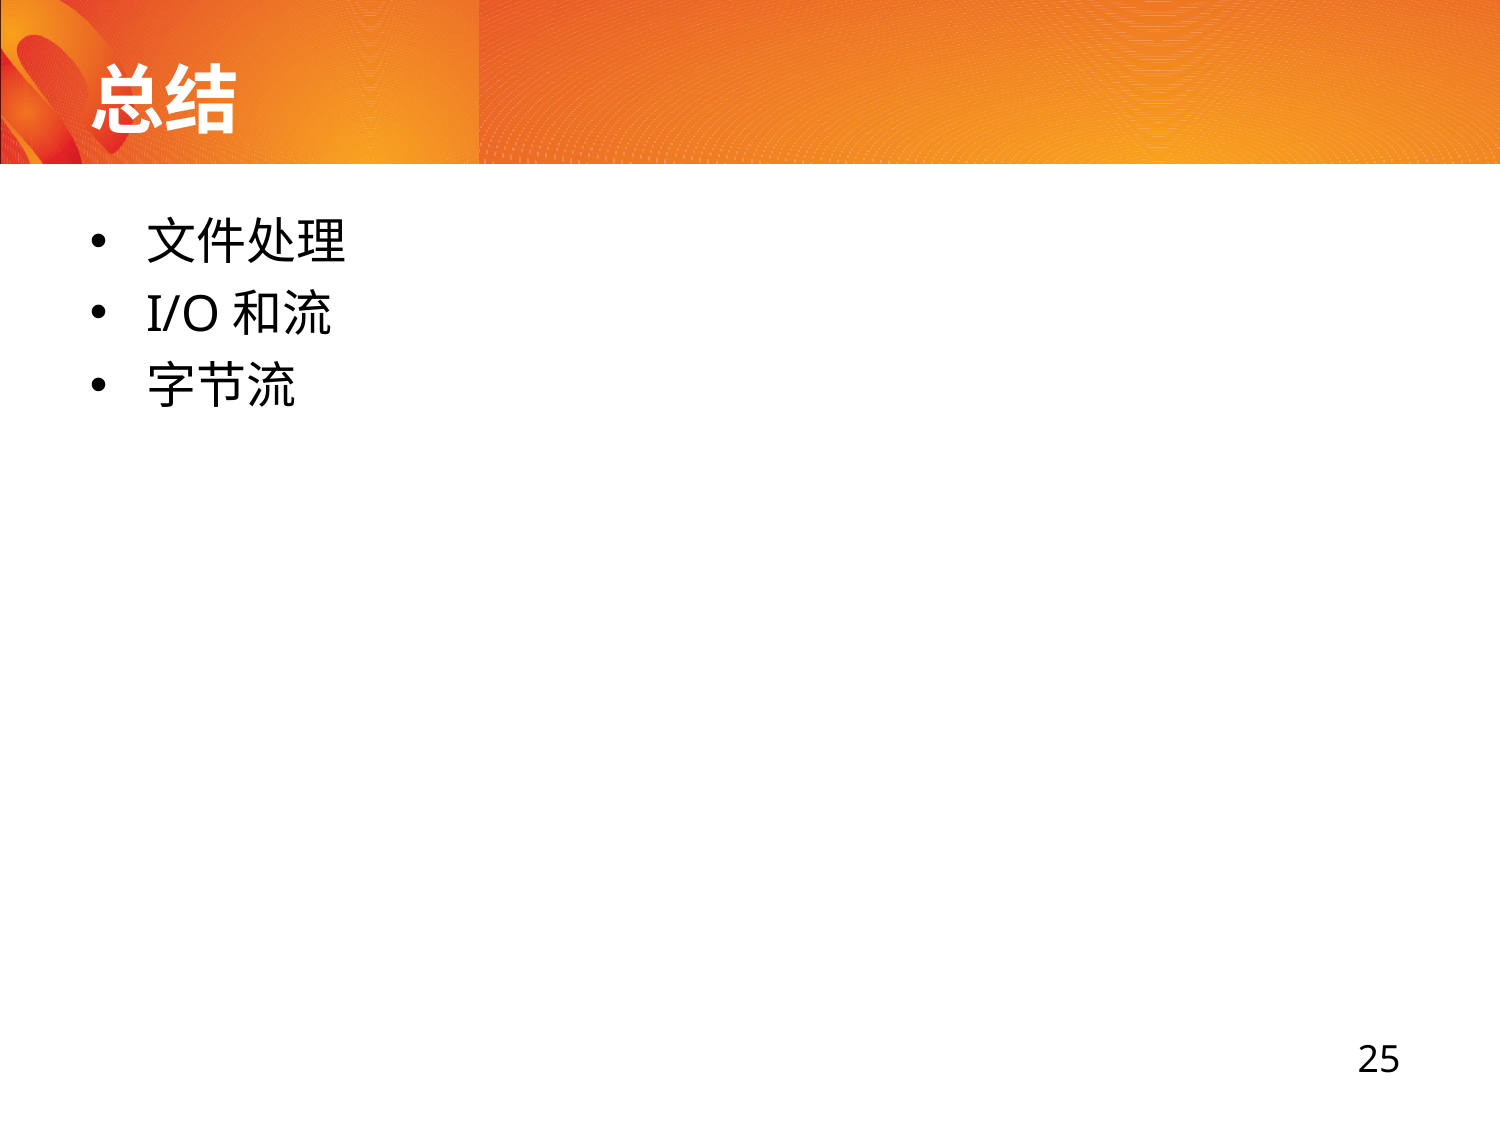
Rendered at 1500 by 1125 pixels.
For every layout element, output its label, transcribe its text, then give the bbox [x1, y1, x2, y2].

picture [0, 0, 1500, 164]
title 总结 [75, 45, 1425, 167]
list 文件处理 I/O和流 字节流 [75, 190, 1425, 1005]
